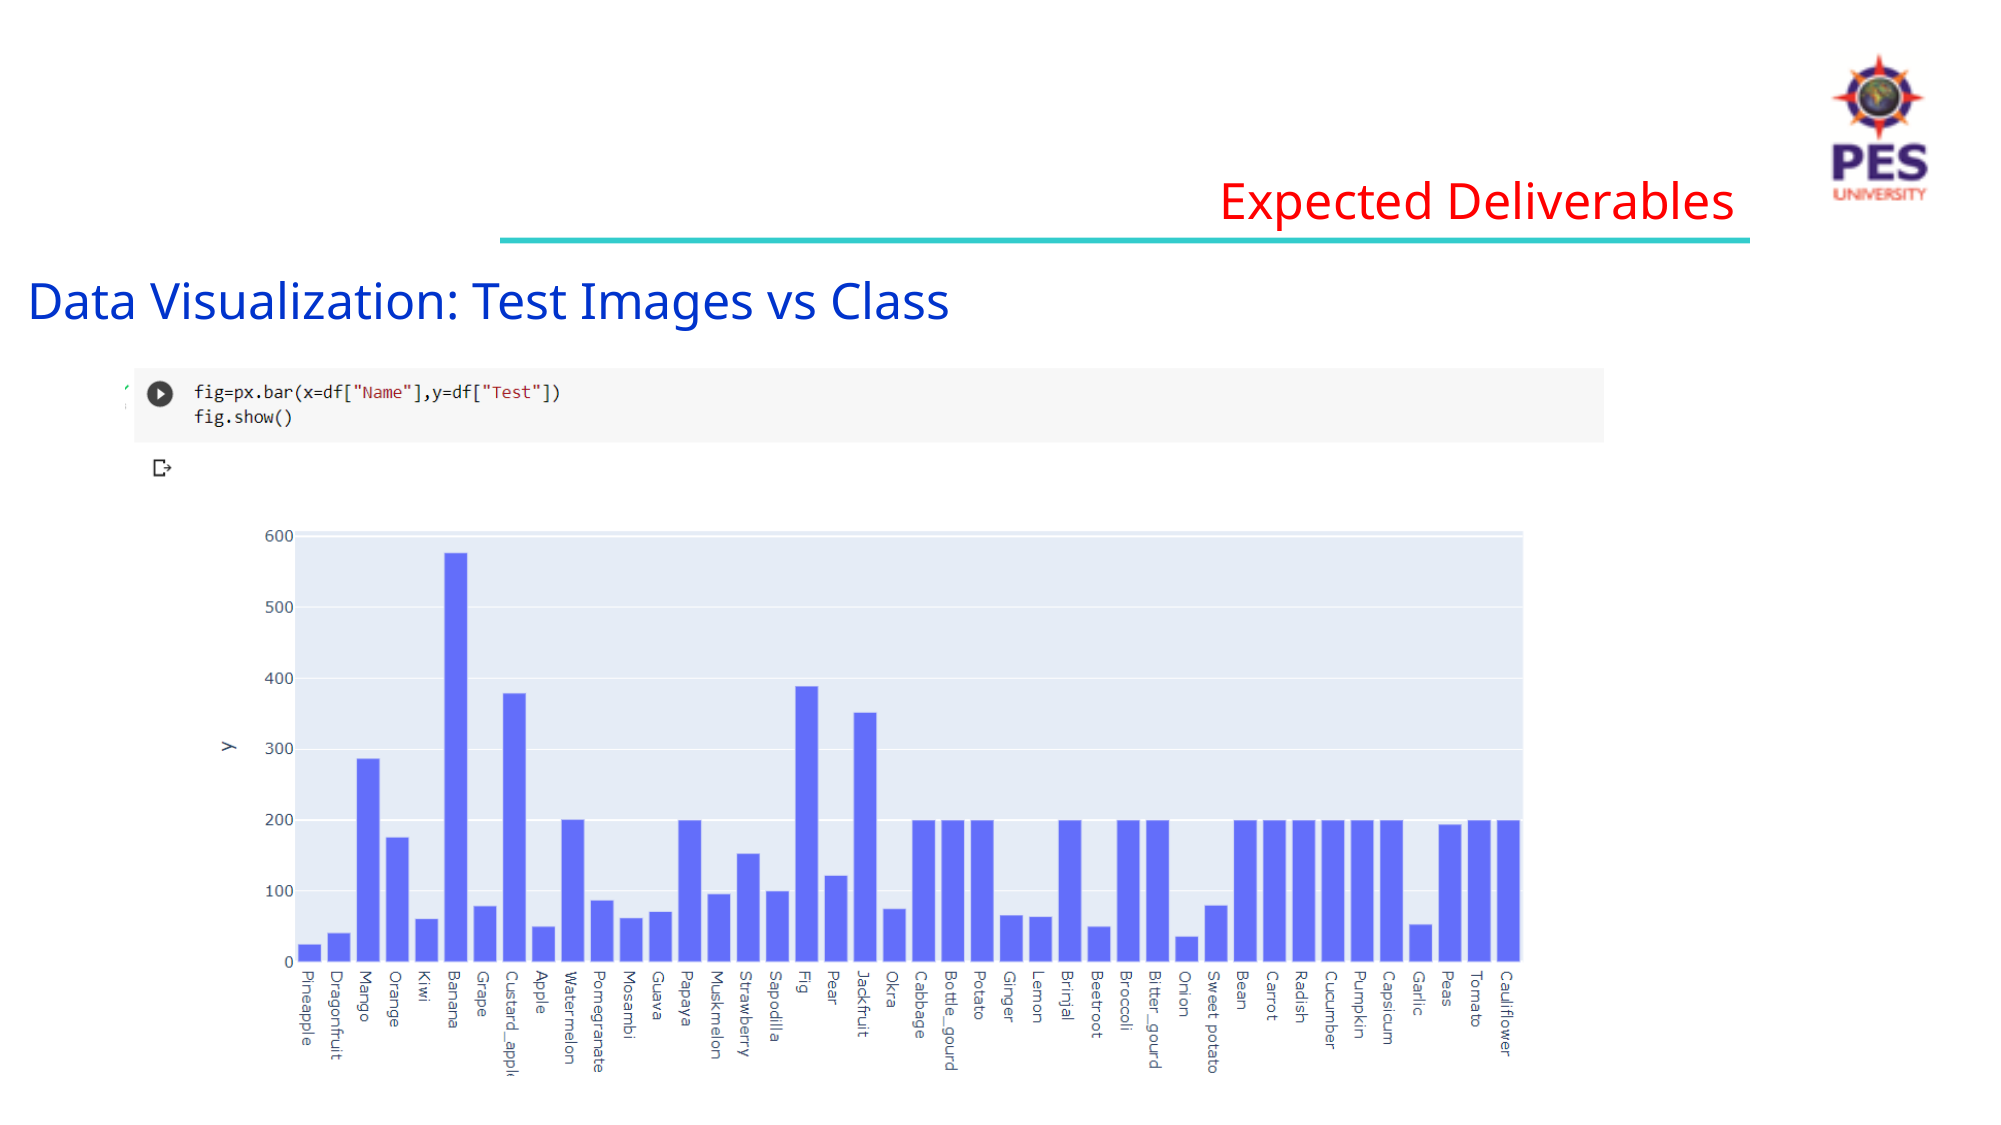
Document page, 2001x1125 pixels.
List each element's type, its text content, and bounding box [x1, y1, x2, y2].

picture [124, 362, 1604, 1076]
text_box [500, 238, 1750, 244]
text_box Expected Deliverables [474, 162, 1750, 238]
picture [1827, 49, 1938, 213]
text_box Data Visualization: Test Images vs Class [12, 262, 1925, 338]
